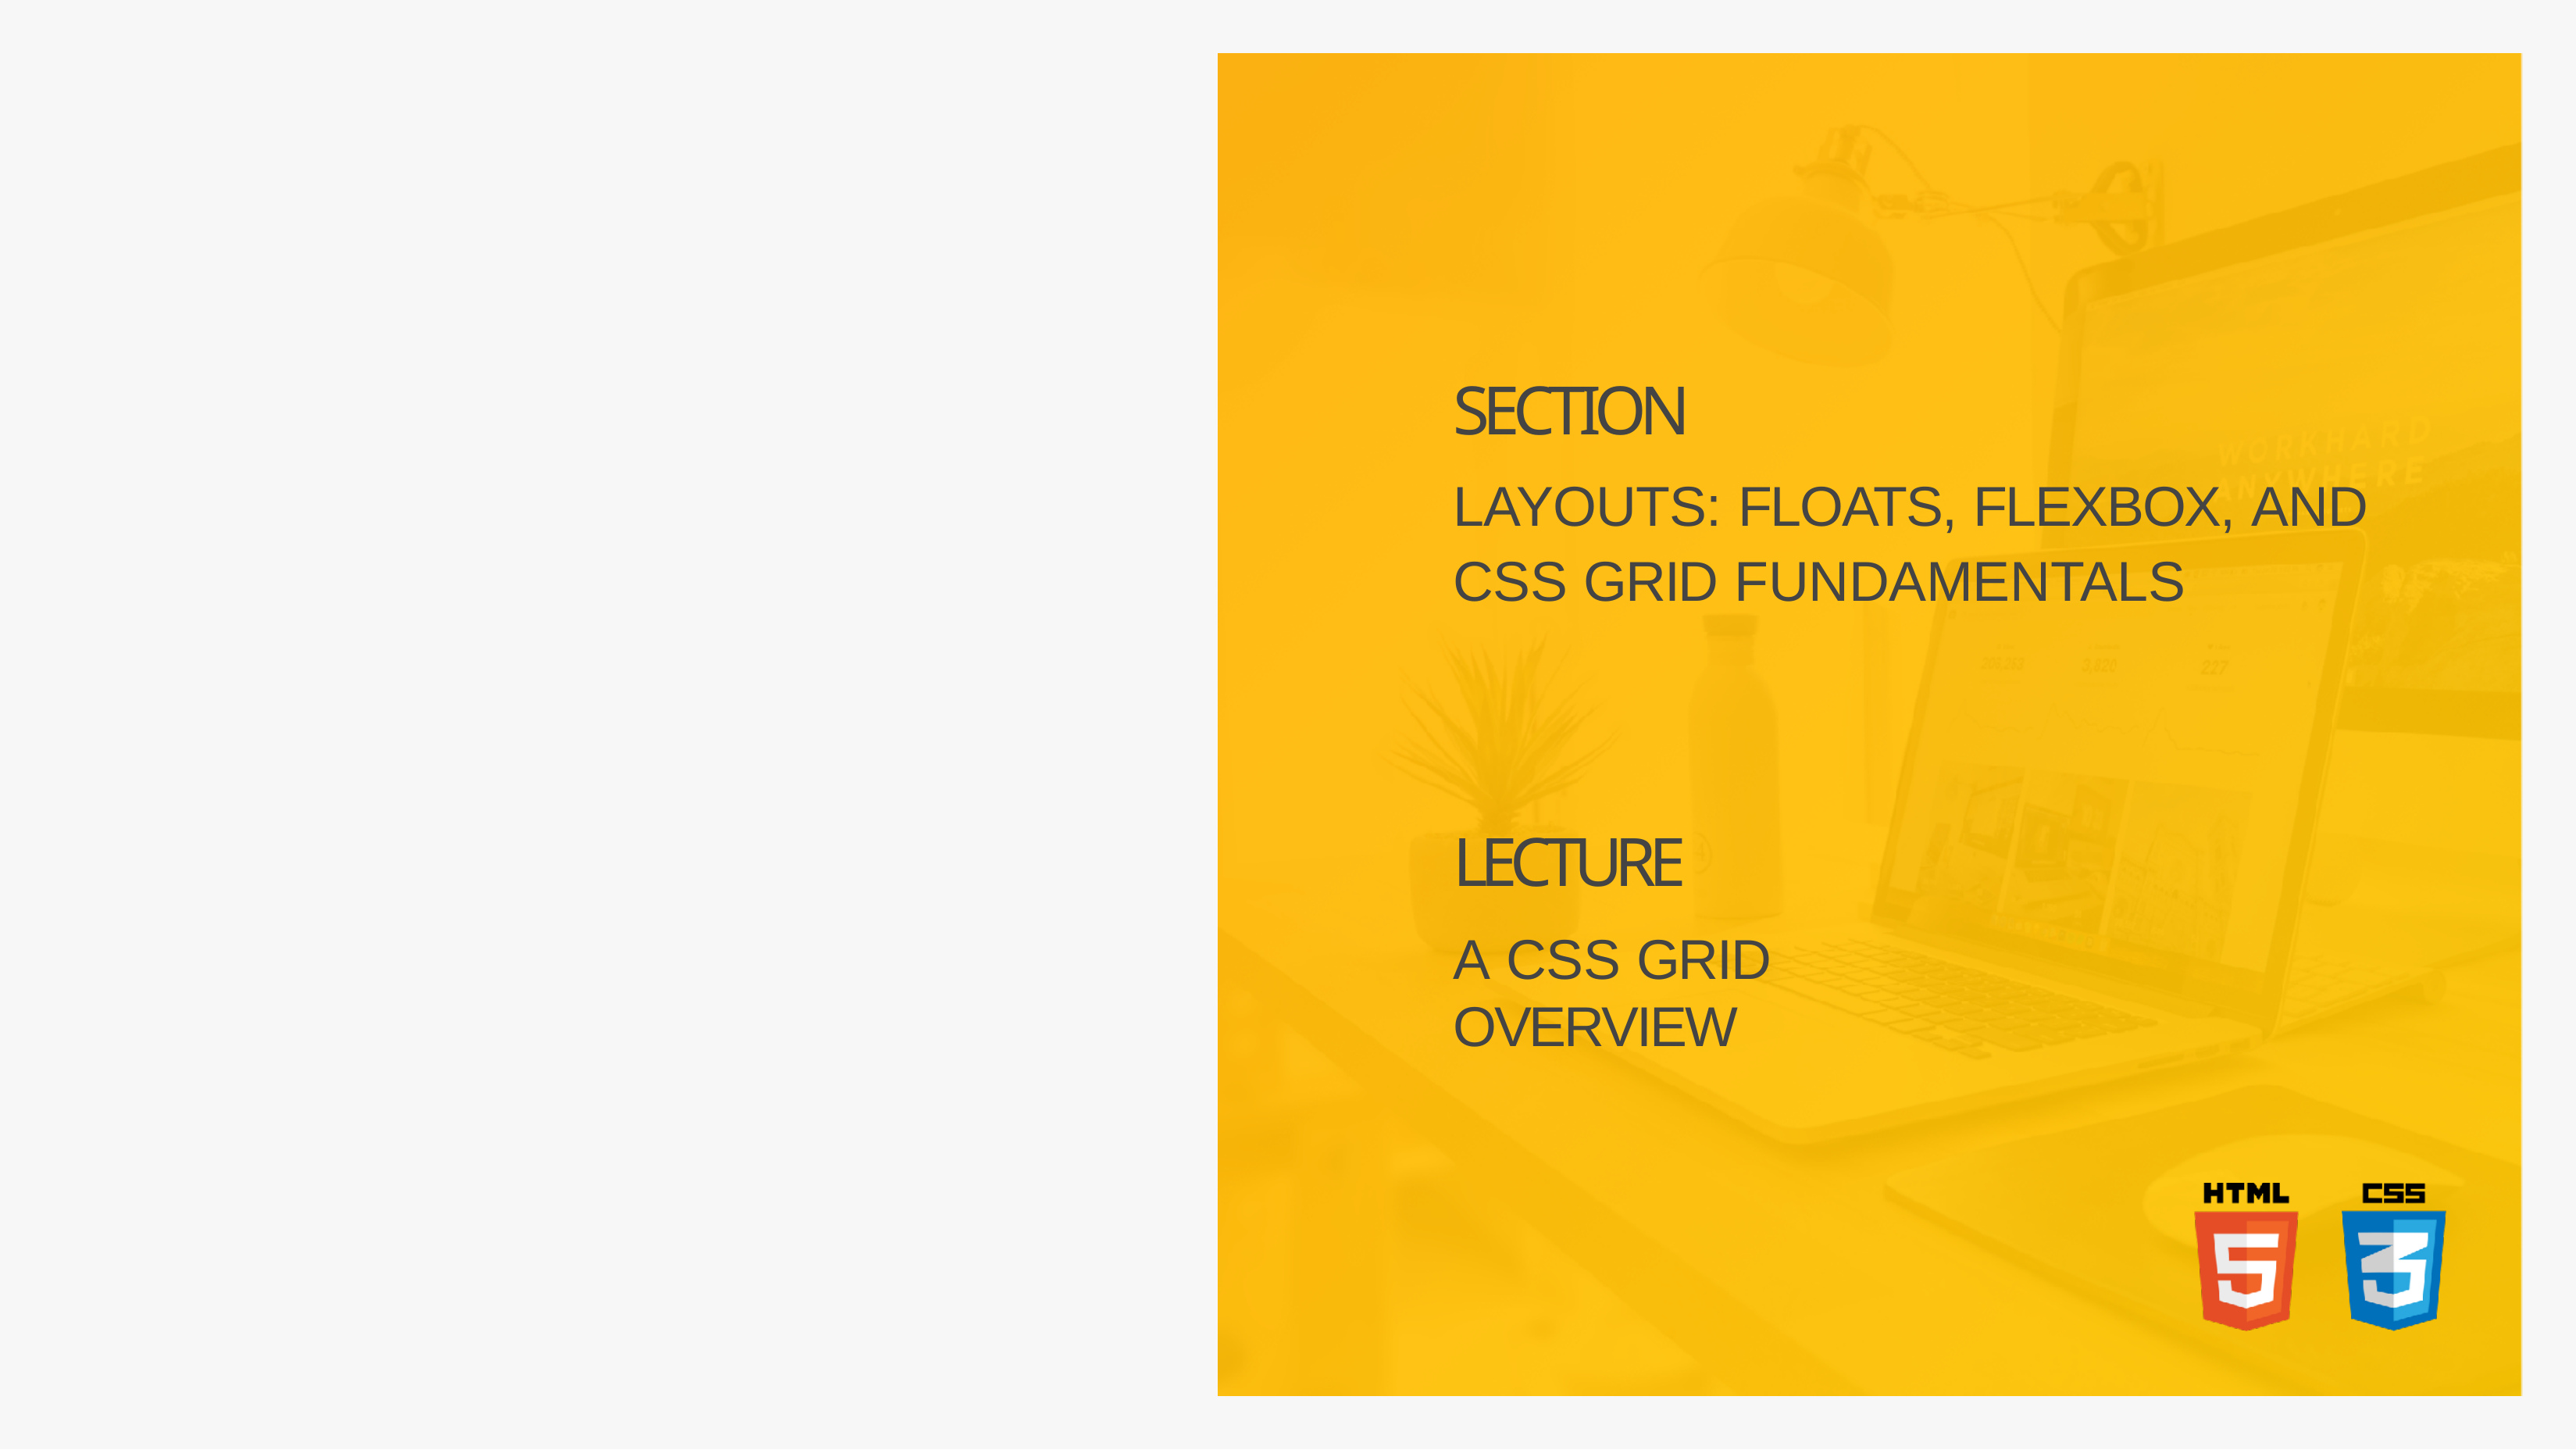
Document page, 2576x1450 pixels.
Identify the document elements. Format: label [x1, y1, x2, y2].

picture [1217, 53, 2523, 1396]
text_box [2192, 1183, 2448, 1331]
